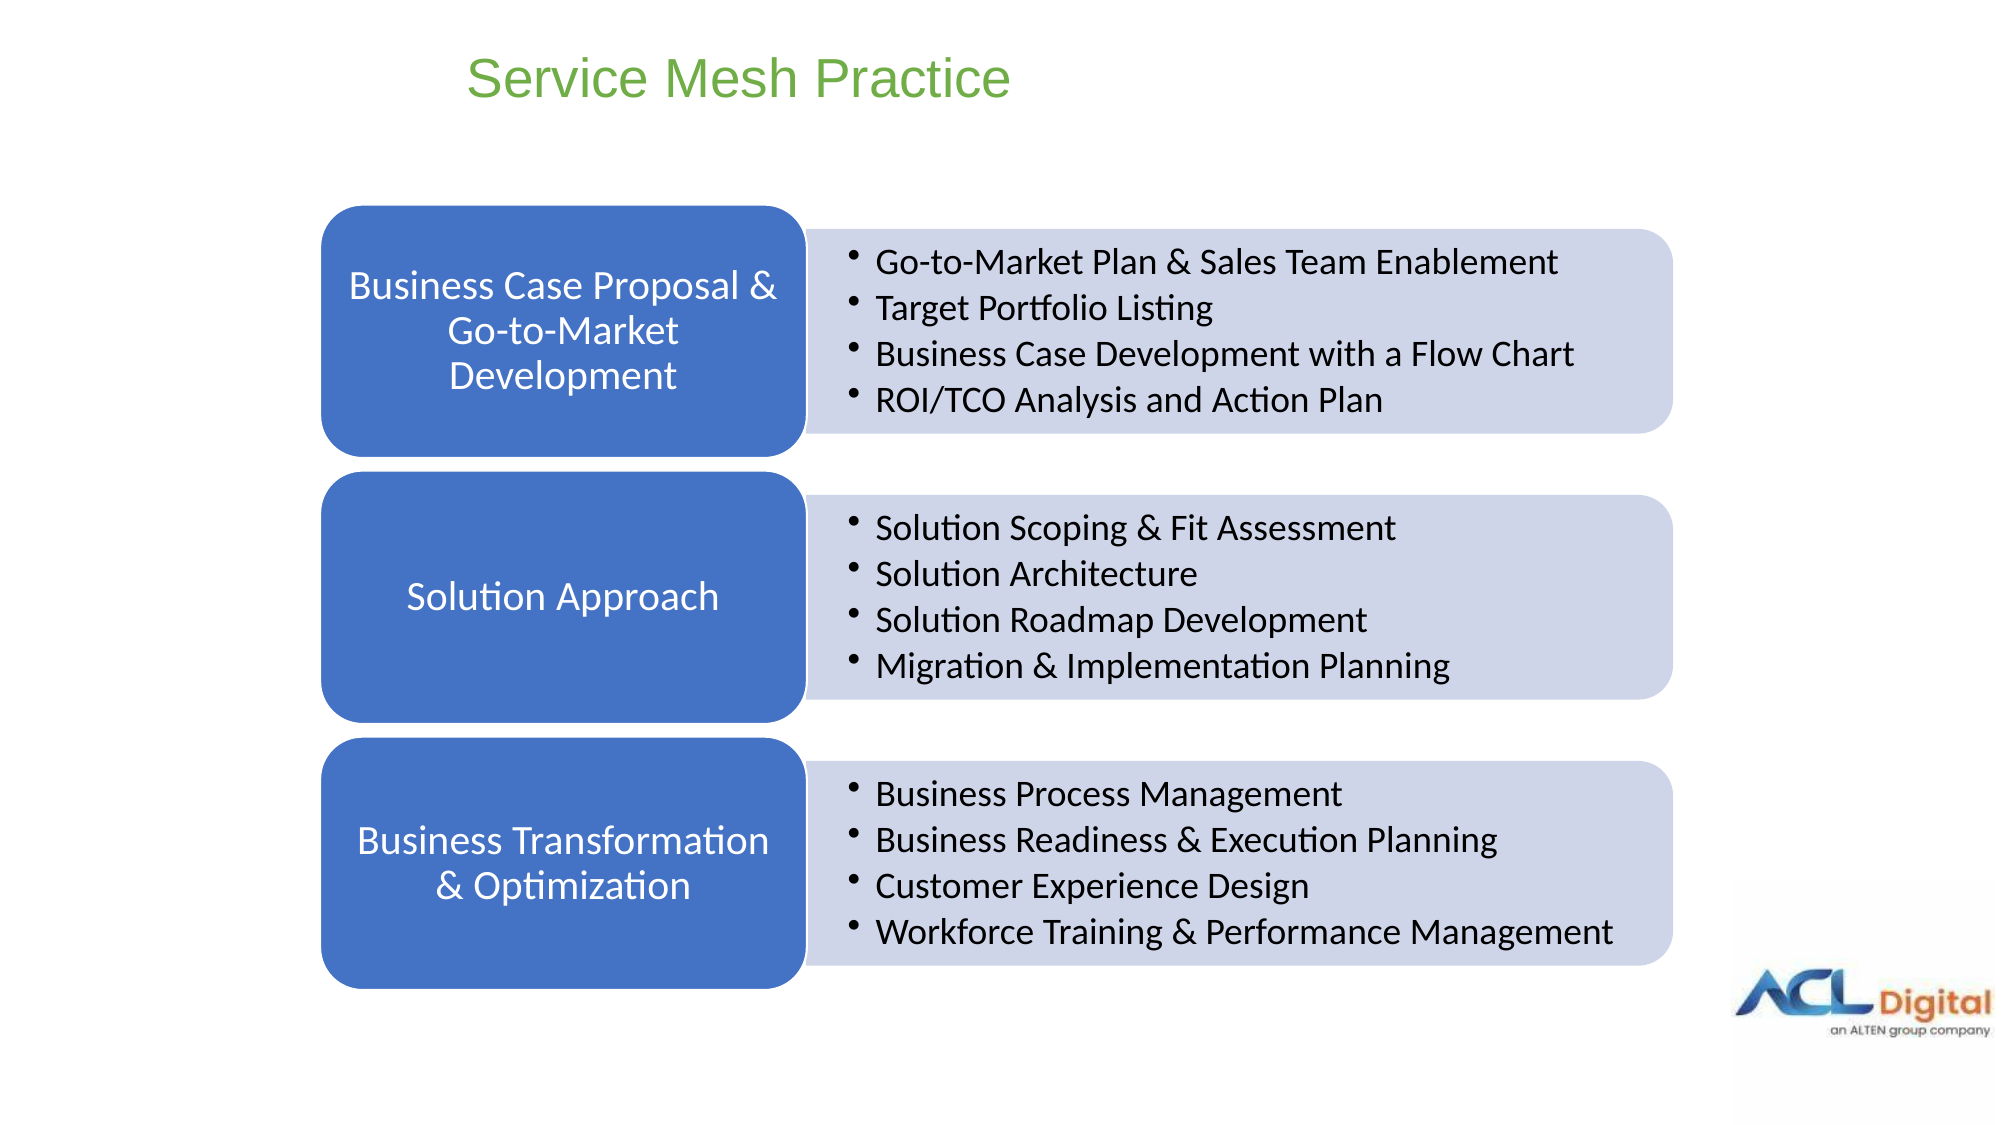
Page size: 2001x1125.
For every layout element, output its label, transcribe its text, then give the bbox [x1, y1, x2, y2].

text_box Solution Scoping & Fit Assessment Solution Architecture Solution Roadmap Development Migration & Implementation Planning [805, 494, 1674, 700]
title Service Mesh Practice [138, 41, 1863, 118]
text_box Business Case Proposal & Go-to-Market Development [319, 203, 808, 460]
text_box Business Transformation & Optimization [319, 735, 808, 992]
picture [1731, 880, 1995, 1125]
text_box Go-to-Market Plan & Sales Team Enablement Target Portfolio Listing Business Case Development with a Flow Chart ROI/TCO Analysis and Action Plan [805, 228, 1674, 434]
text_box Solution Approach [319, 469, 808, 725]
text_box Business Process Management Business Readiness & Execution Planning Customer Experience Design Workforce Training & Performance Management [805, 760, 1674, 966]
